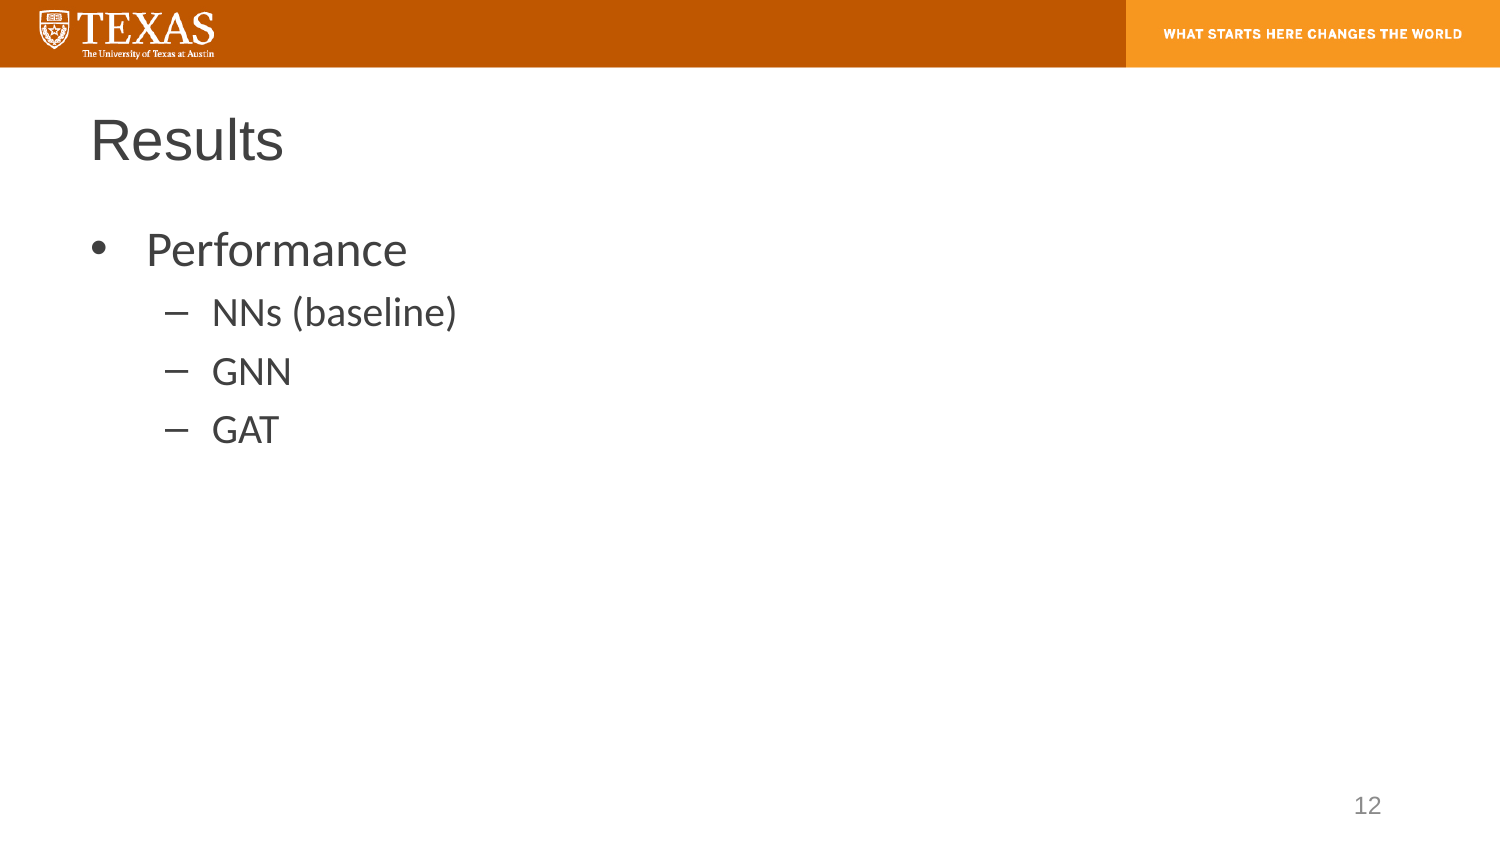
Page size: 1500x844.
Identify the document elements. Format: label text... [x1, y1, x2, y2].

slide_number 12 [1059, 782, 1397, 828]
picture [0, 0, 1500, 844]
title Results [75, 90, 1425, 185]
list Performance NNs (baseline) GNN GAT [75, 209, 1425, 782]
